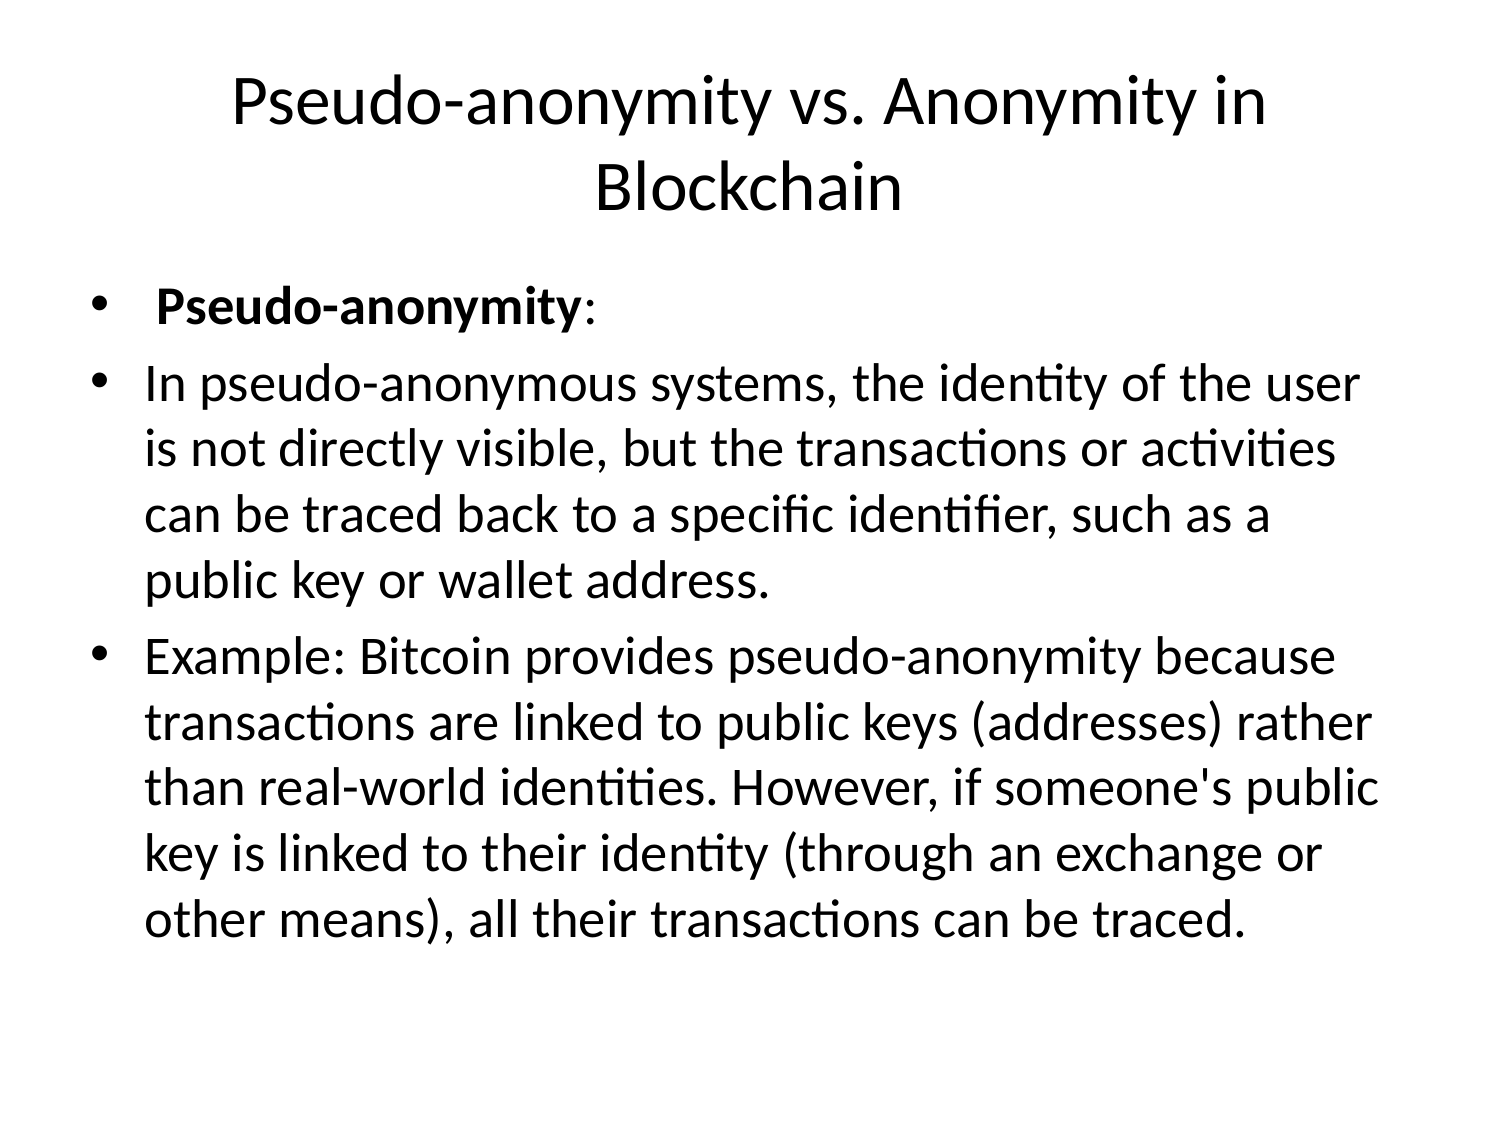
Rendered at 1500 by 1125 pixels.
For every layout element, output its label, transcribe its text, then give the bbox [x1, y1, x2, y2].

title Pseudo-anonymity vs. Anonymity in Blockchain [75, 45, 1425, 233]
list Pseudo-anonymity: In pseudo-anonymous systems, the identity of the user is not directly visible, but the transactions or activities can be traced back to a specific identifier, such as a public key or wallet address. Example: Bitcoin provides pseudo-anonymity because transactions are linked to public keys (addresses) rather than real-world identities. However, if someone's public key is linked to their identity (through an exchange or other means), all their transactions can be traced. [75, 262, 1425, 1005]
